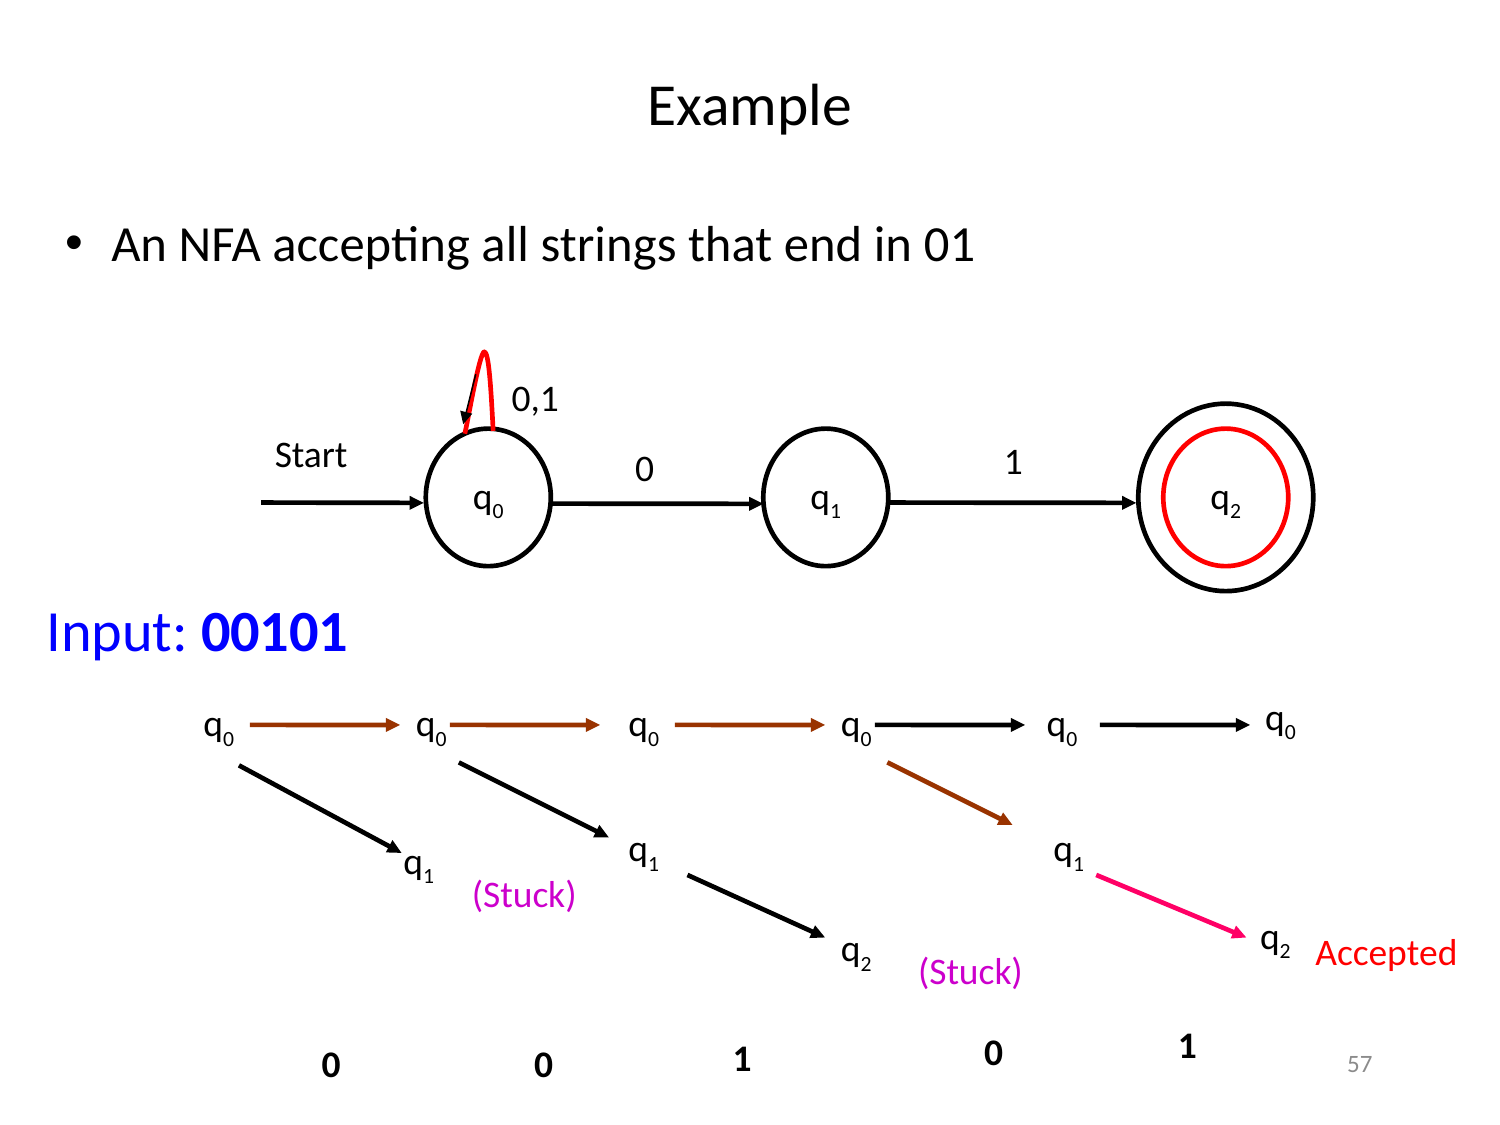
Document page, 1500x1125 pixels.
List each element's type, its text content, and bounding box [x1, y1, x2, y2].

title Example [112, 58, 1388, 146]
list An NFA accepting all strings that end in 01 [50, 203, 1450, 342]
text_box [235, 355, 1314, 584]
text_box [29, 585, 1462, 1088]
